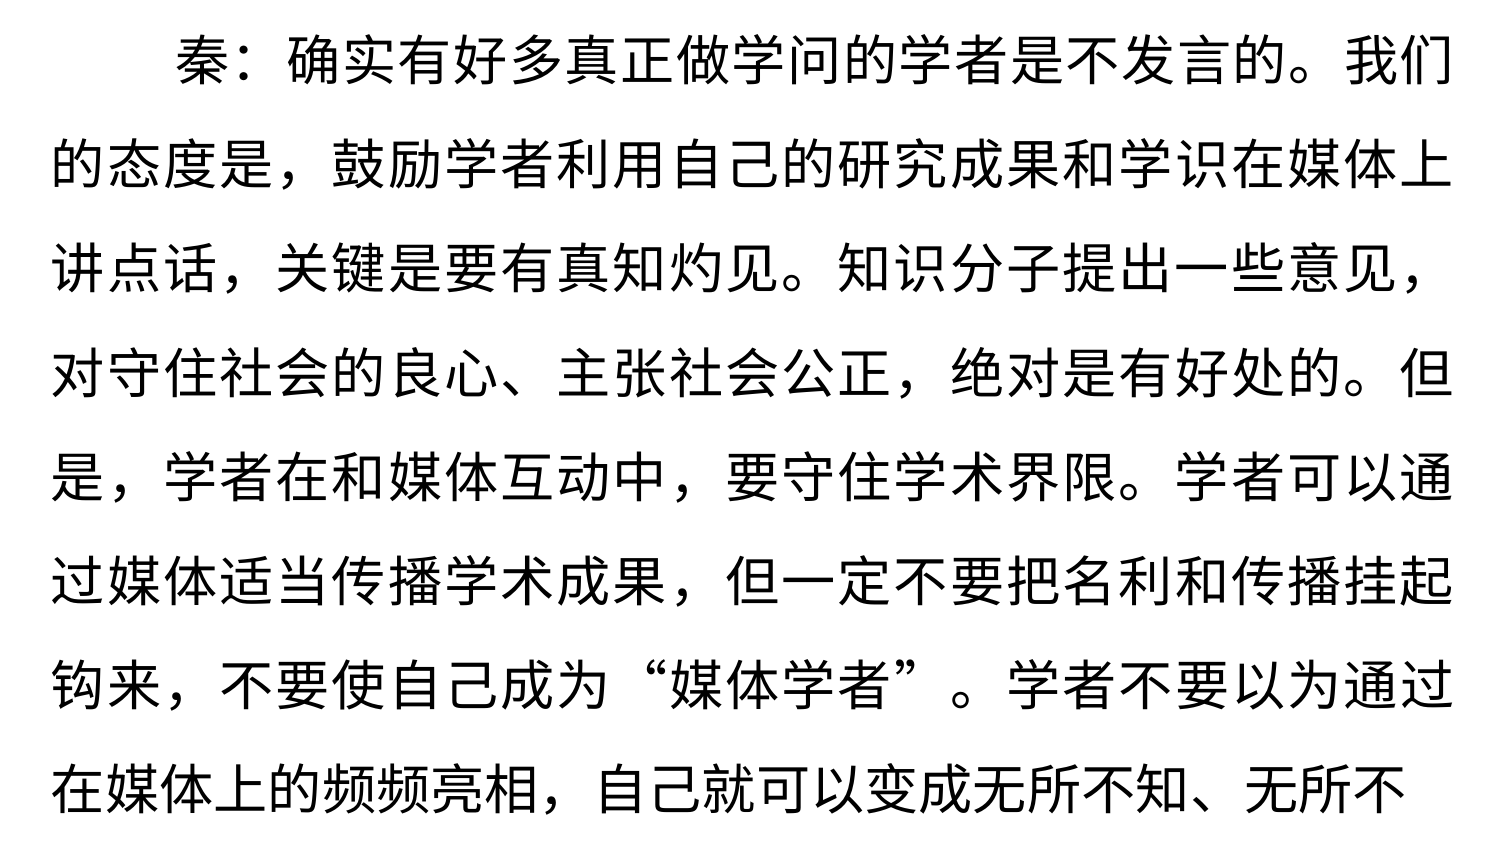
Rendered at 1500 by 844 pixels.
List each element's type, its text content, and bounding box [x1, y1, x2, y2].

text_box 秦：确实有好多真正做学问的学者是不发言的。我们的态度是，鼓励学者利用自己的研究成果和学识在媒体上讲点话，关键是要有真知灼见。知识分子提出一些意见，对守住社会的良心、主张社会公正，绝对是有好处的。但是，学者在和媒体互动中，要守住学术界限。学者可以通过媒体适当传播学术成果，但一定不要把名利和传播挂起钩来，不要使自己成为“媒体学者”。学者不要以为通过在媒体上的频频亮相，自己就可以变成无所不知、无所不 [36, 0, 1469, 829]
